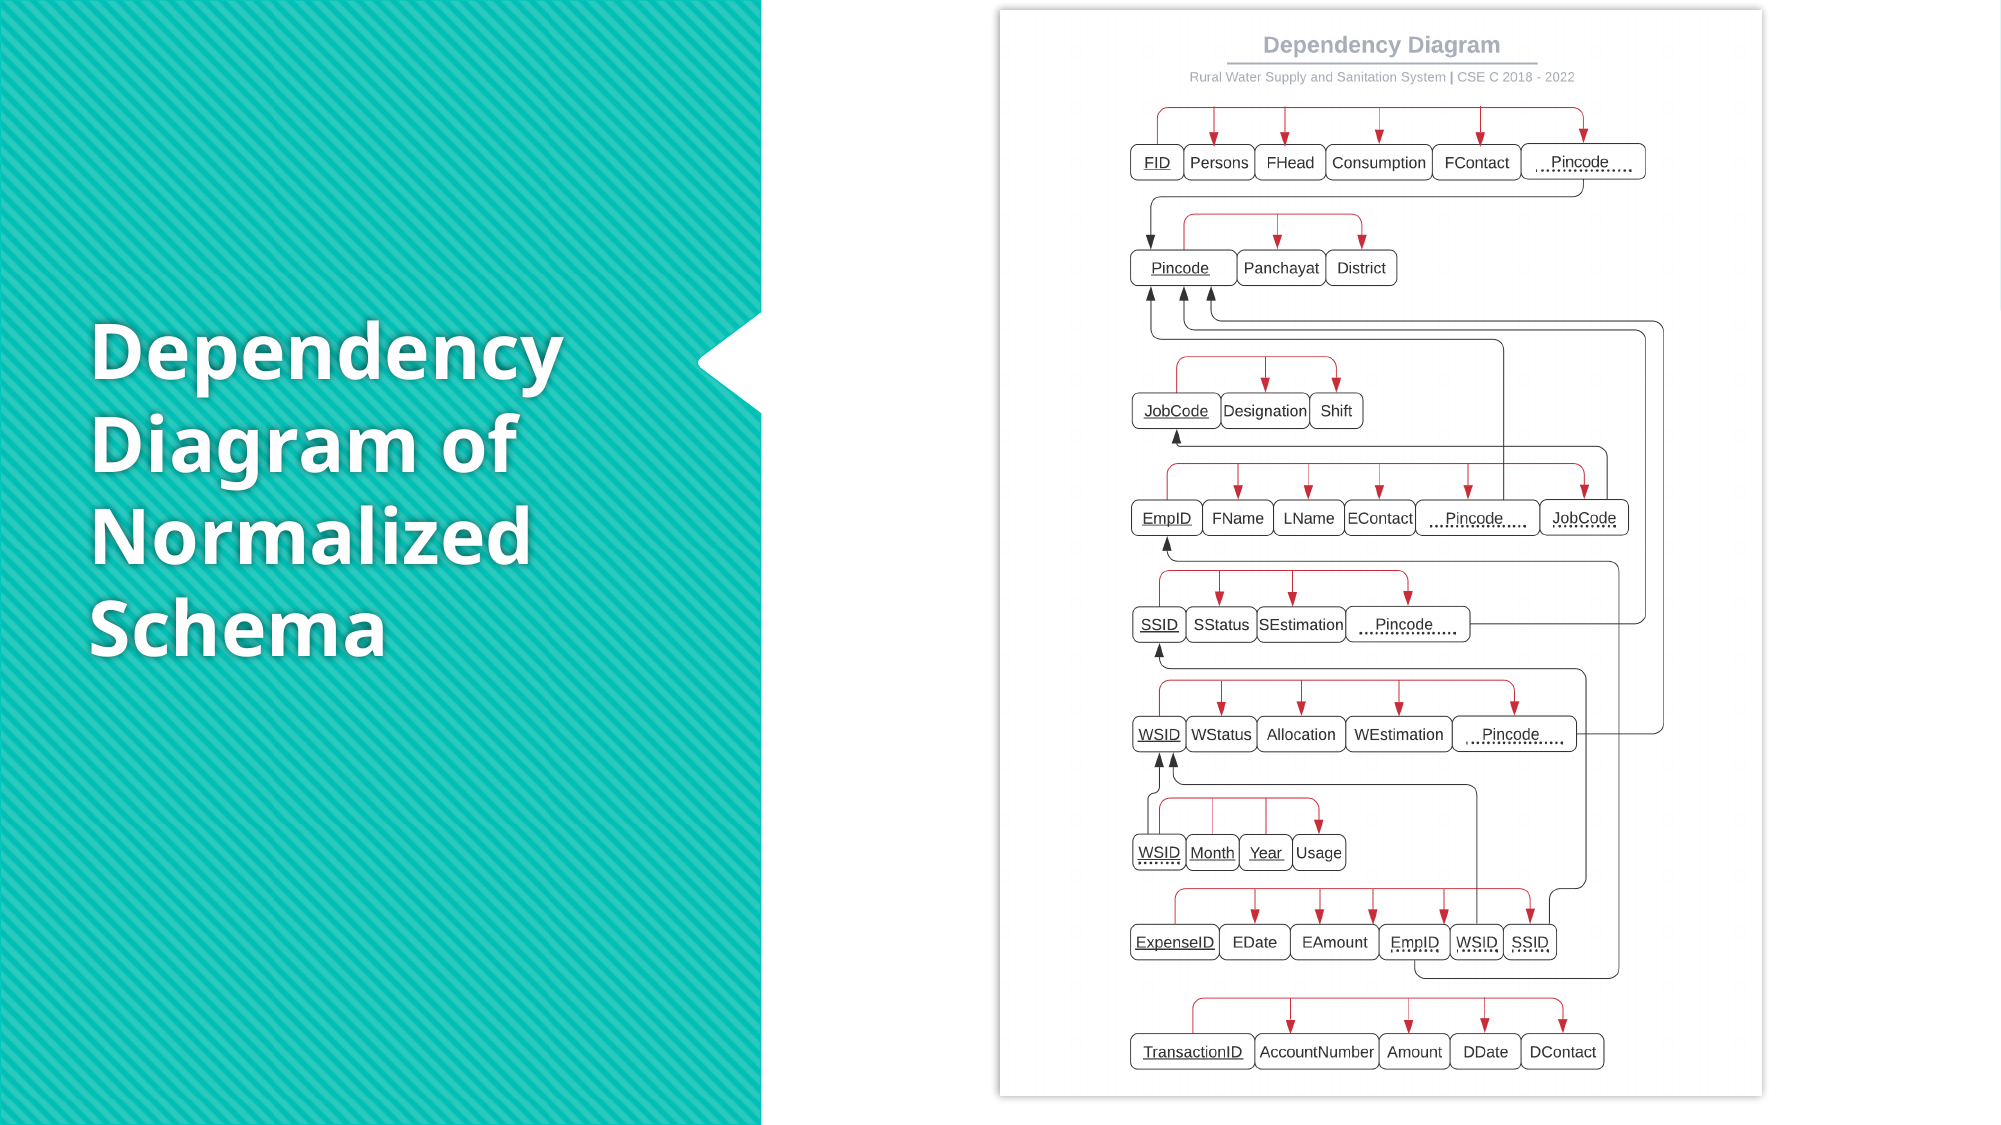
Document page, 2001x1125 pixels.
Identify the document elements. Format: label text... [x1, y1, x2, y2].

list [999, 10, 1762, 1096]
text_box [0, 0, 762, 1125]
text_box [698, 0, 2000, 1125]
title Dependency Diagram of Normalized Schema [74, 295, 639, 992]
